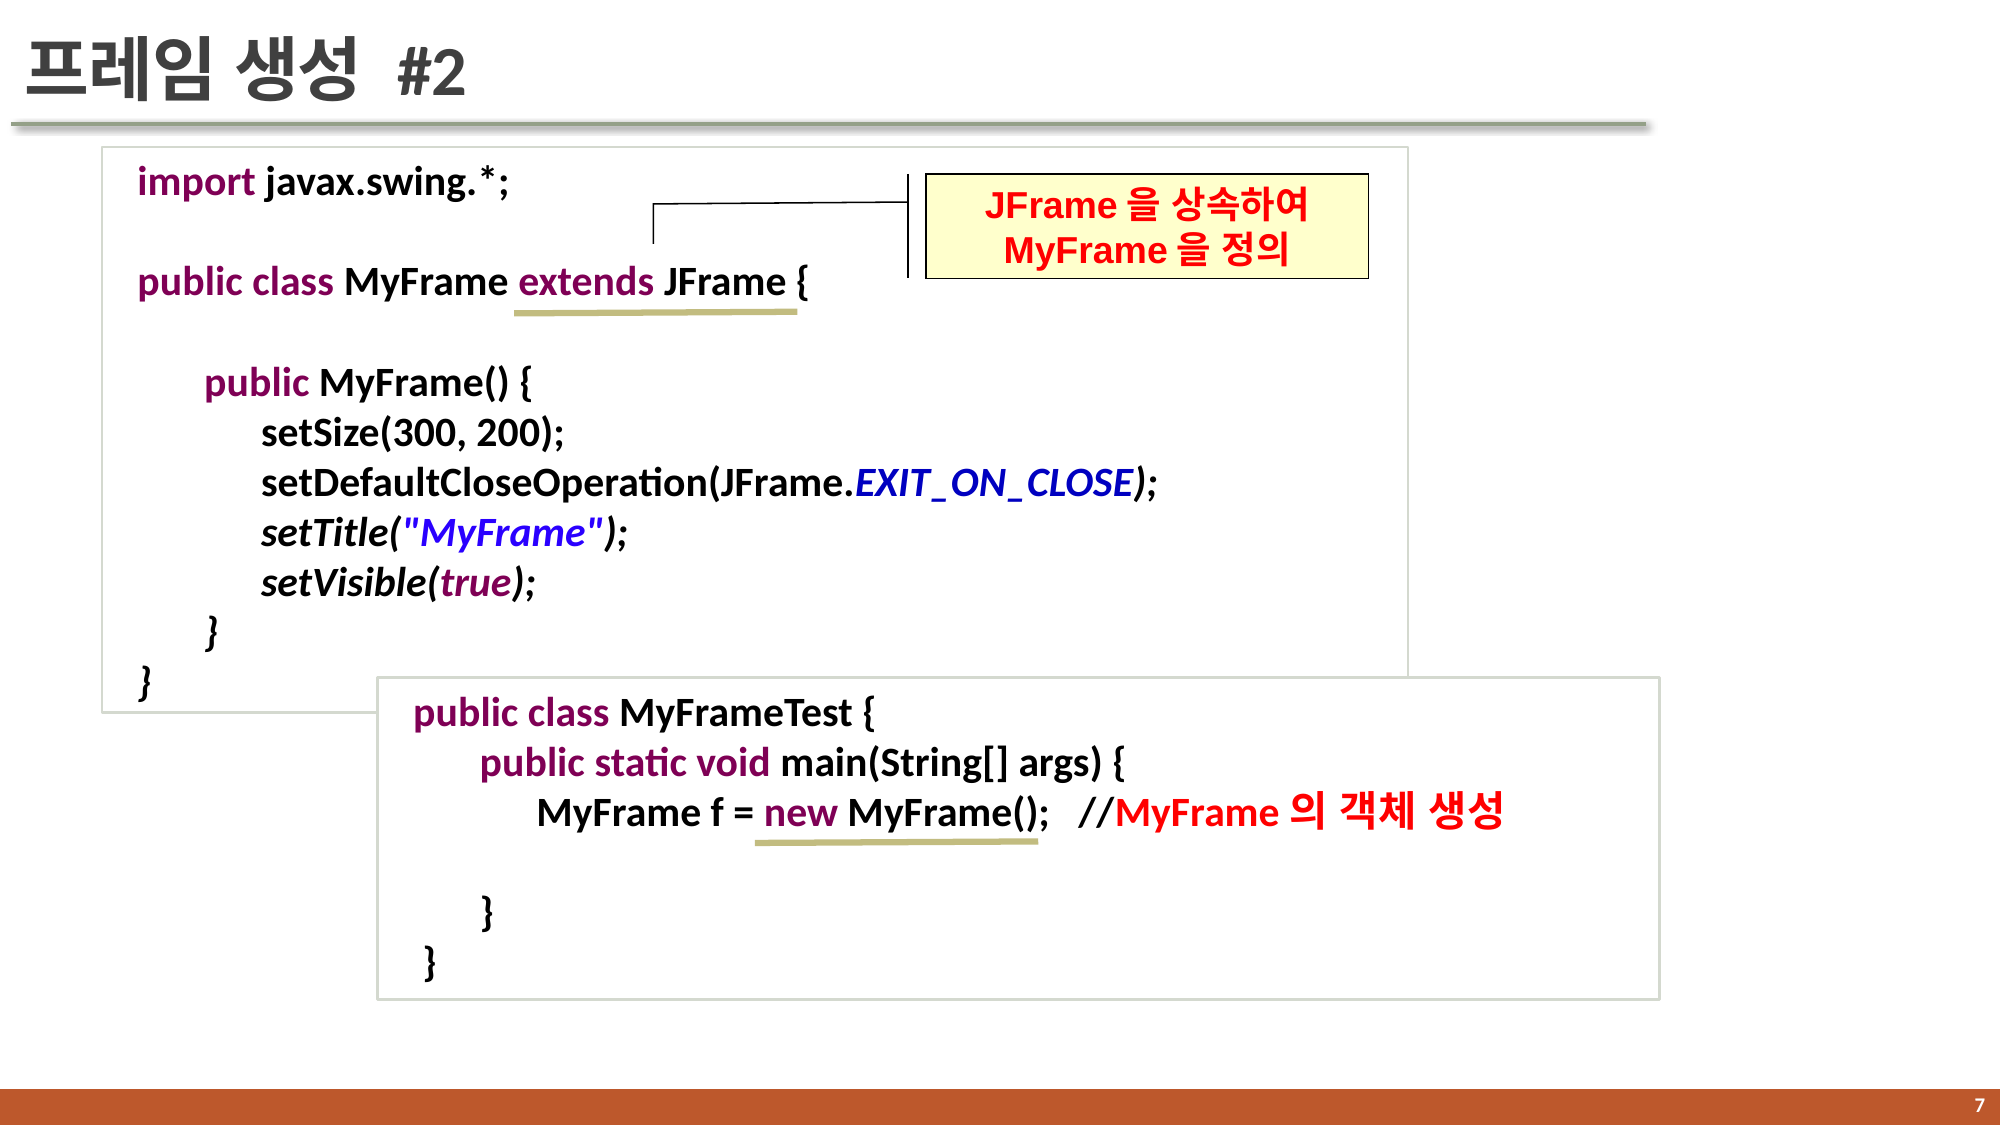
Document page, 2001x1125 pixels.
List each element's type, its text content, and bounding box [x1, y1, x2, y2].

slide_number 6 [1784, 1083, 2000, 1125]
text_box [514, 310, 798, 315]
text_box JFrame을 상속하여 MyFrame을 정의 [926, 173, 1369, 279]
text_box import javax.swing.*; public class MyFrame extends JFrame { public MyFrame() { setSize(300, 200); setDefaultCloseOperation(JFrame.EXIT_ON_CLOSE); setTitle("MyFrame"); setVisible(true); } } [101, 146, 1409, 714]
text_box [754, 840, 1039, 844]
title 프레임 생성 #2 [9, 17, 1660, 118]
text_box public class MyFrameTest { public static void main(String[] args) { MyFrame f = new MyFrame(); //MyFrame의 객체 생성 } } [376, 676, 1661, 1001]
